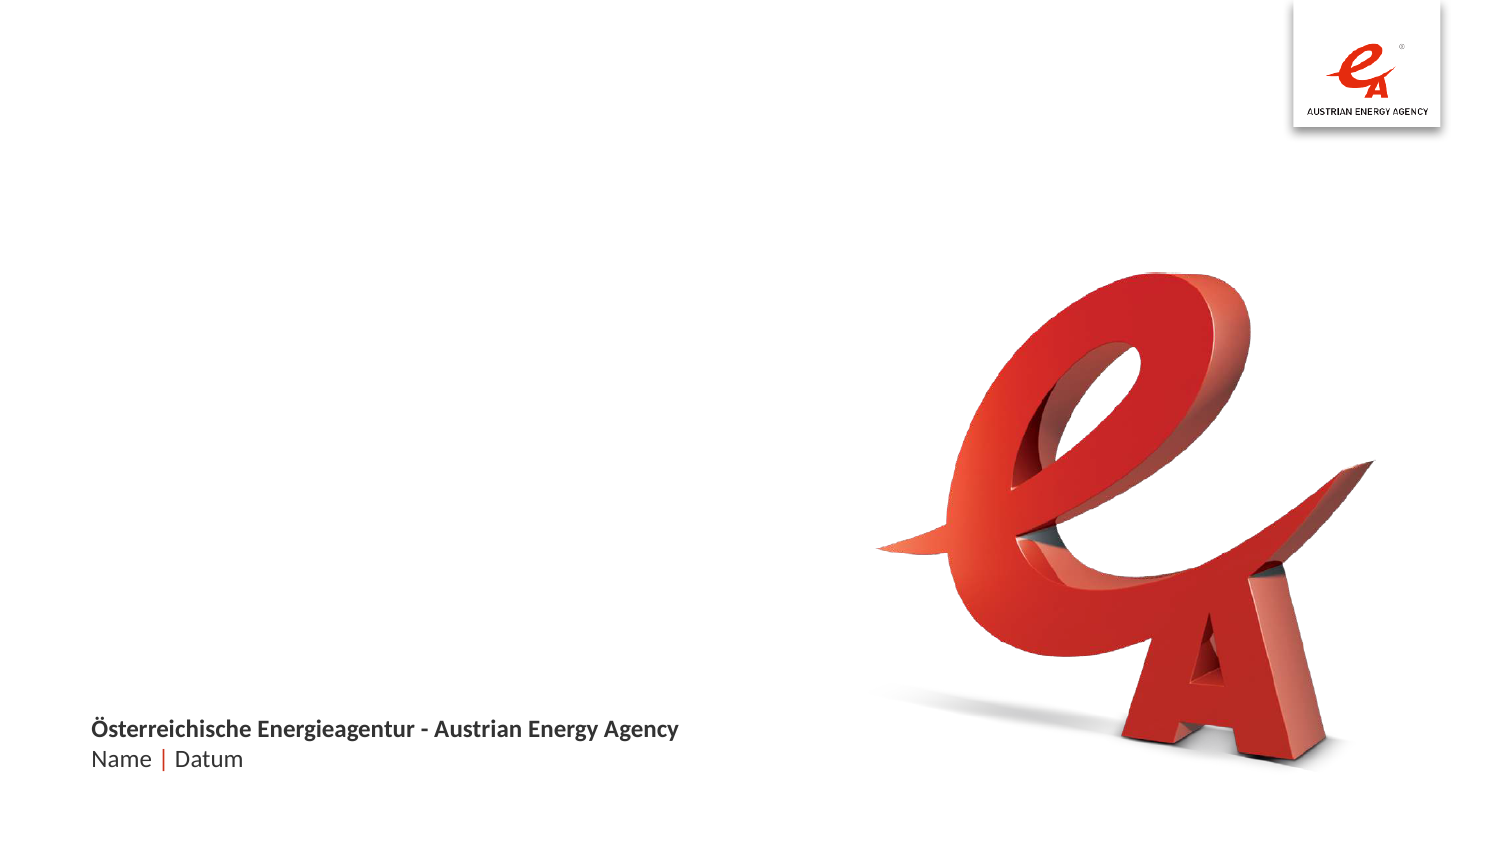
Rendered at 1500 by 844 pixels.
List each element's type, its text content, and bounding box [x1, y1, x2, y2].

text_box Österreichische Energieagentur - Austrian Energy Agency Name | Datum [76, 705, 892, 780]
picture [751, 258, 1460, 777]
